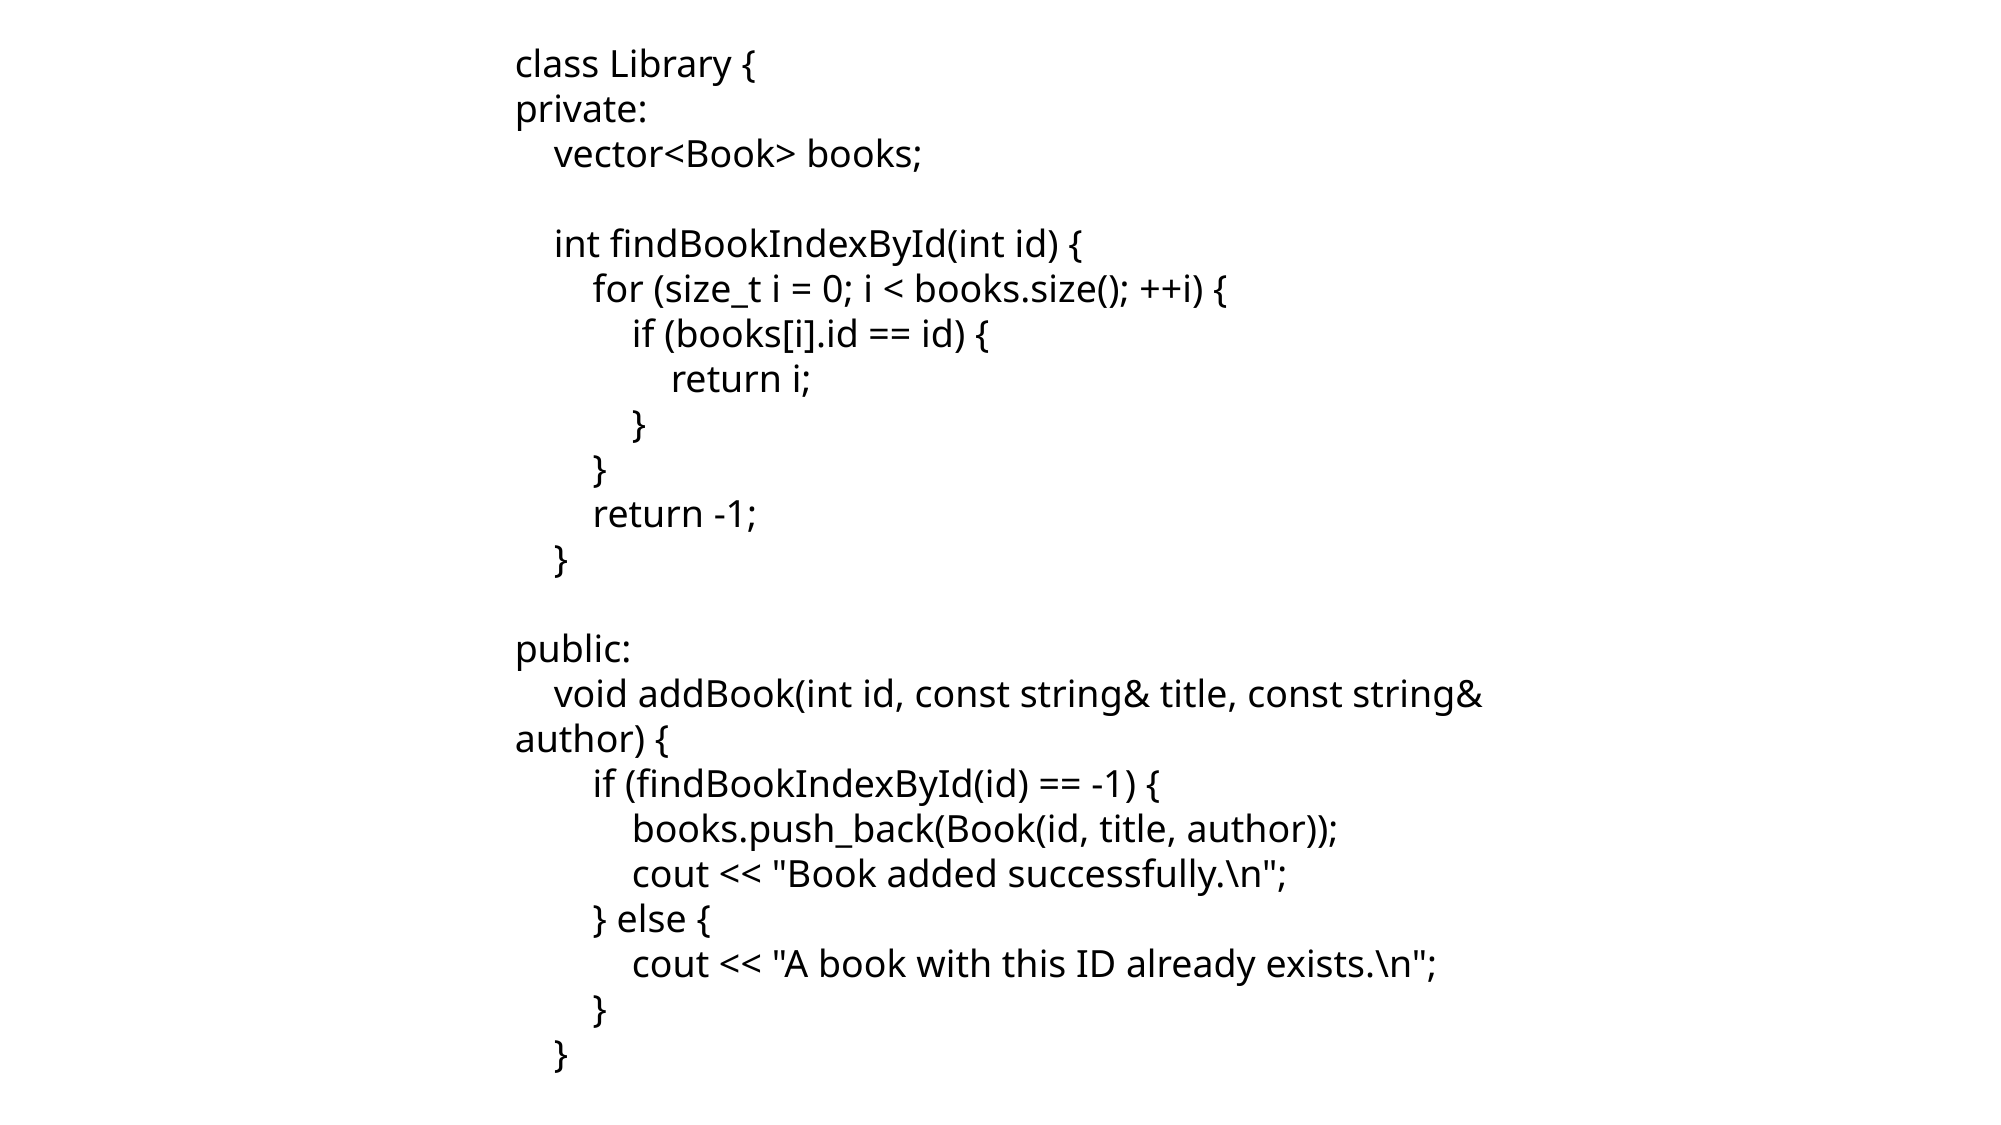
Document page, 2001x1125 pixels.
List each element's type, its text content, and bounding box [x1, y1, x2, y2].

text_box class Library { private: vector<Book> books; int findBookIndexById(int id) { for (size_t i = 0; i < books.size(); ++i) { if (books[i].id == id) { return i; } } return -1; } public: void addBook(int id, const string& title, const string& author) { if (findBookIndexById(id) == -1) { books.push_back(Book(id, title, author)); cout << "Book added successfully.\n"; } else { cout << "A book with this ID already exists.\n"; } } [500, 32, 1500, 1083]
